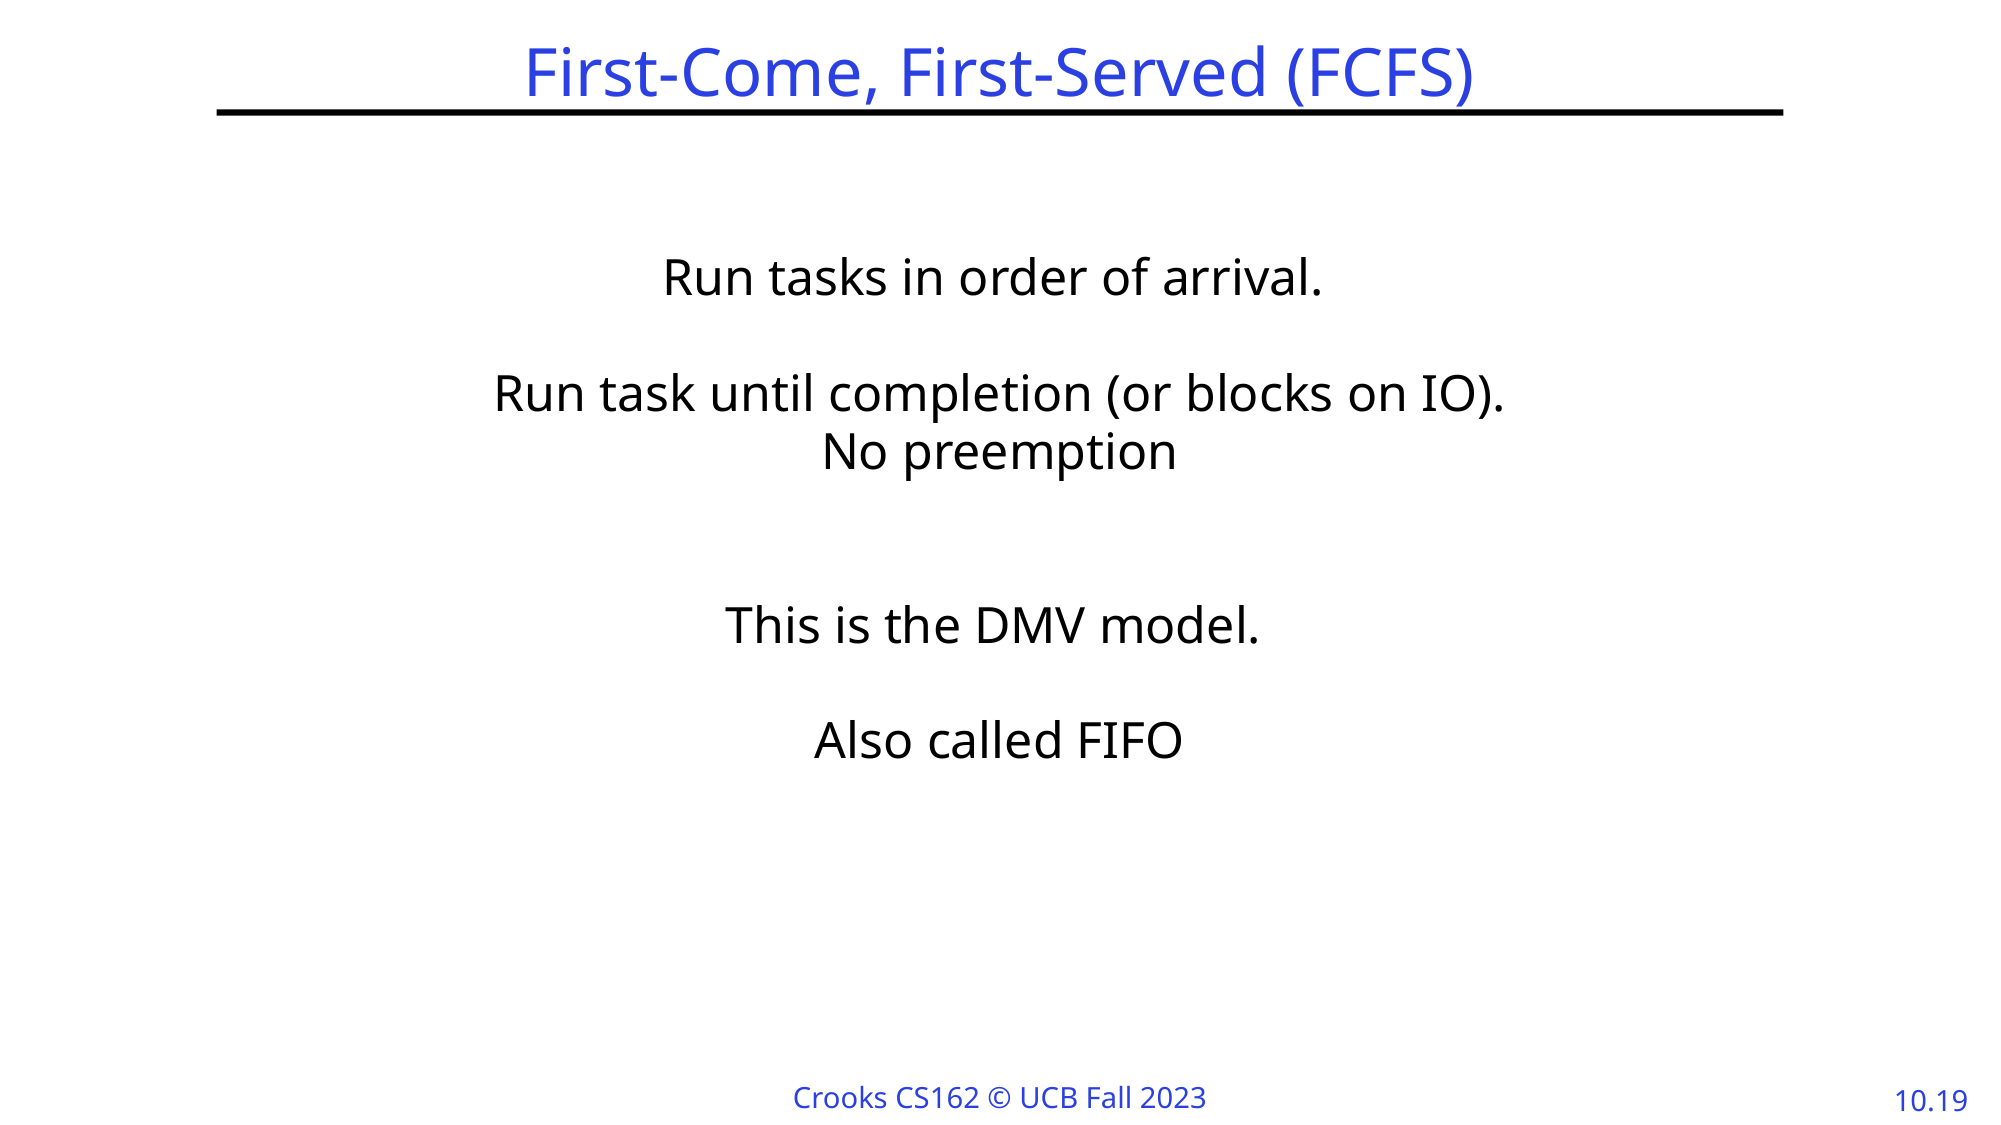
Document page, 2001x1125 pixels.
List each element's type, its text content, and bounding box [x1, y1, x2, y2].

list Run tasks in order of arrival. Run task until completion (or blocks on IO). No preemption This is the DMV model. Also called FIFO [218, 249, 1782, 1125]
title First-Come, First-Served (FCFS) [0, 37, 2000, 113]
